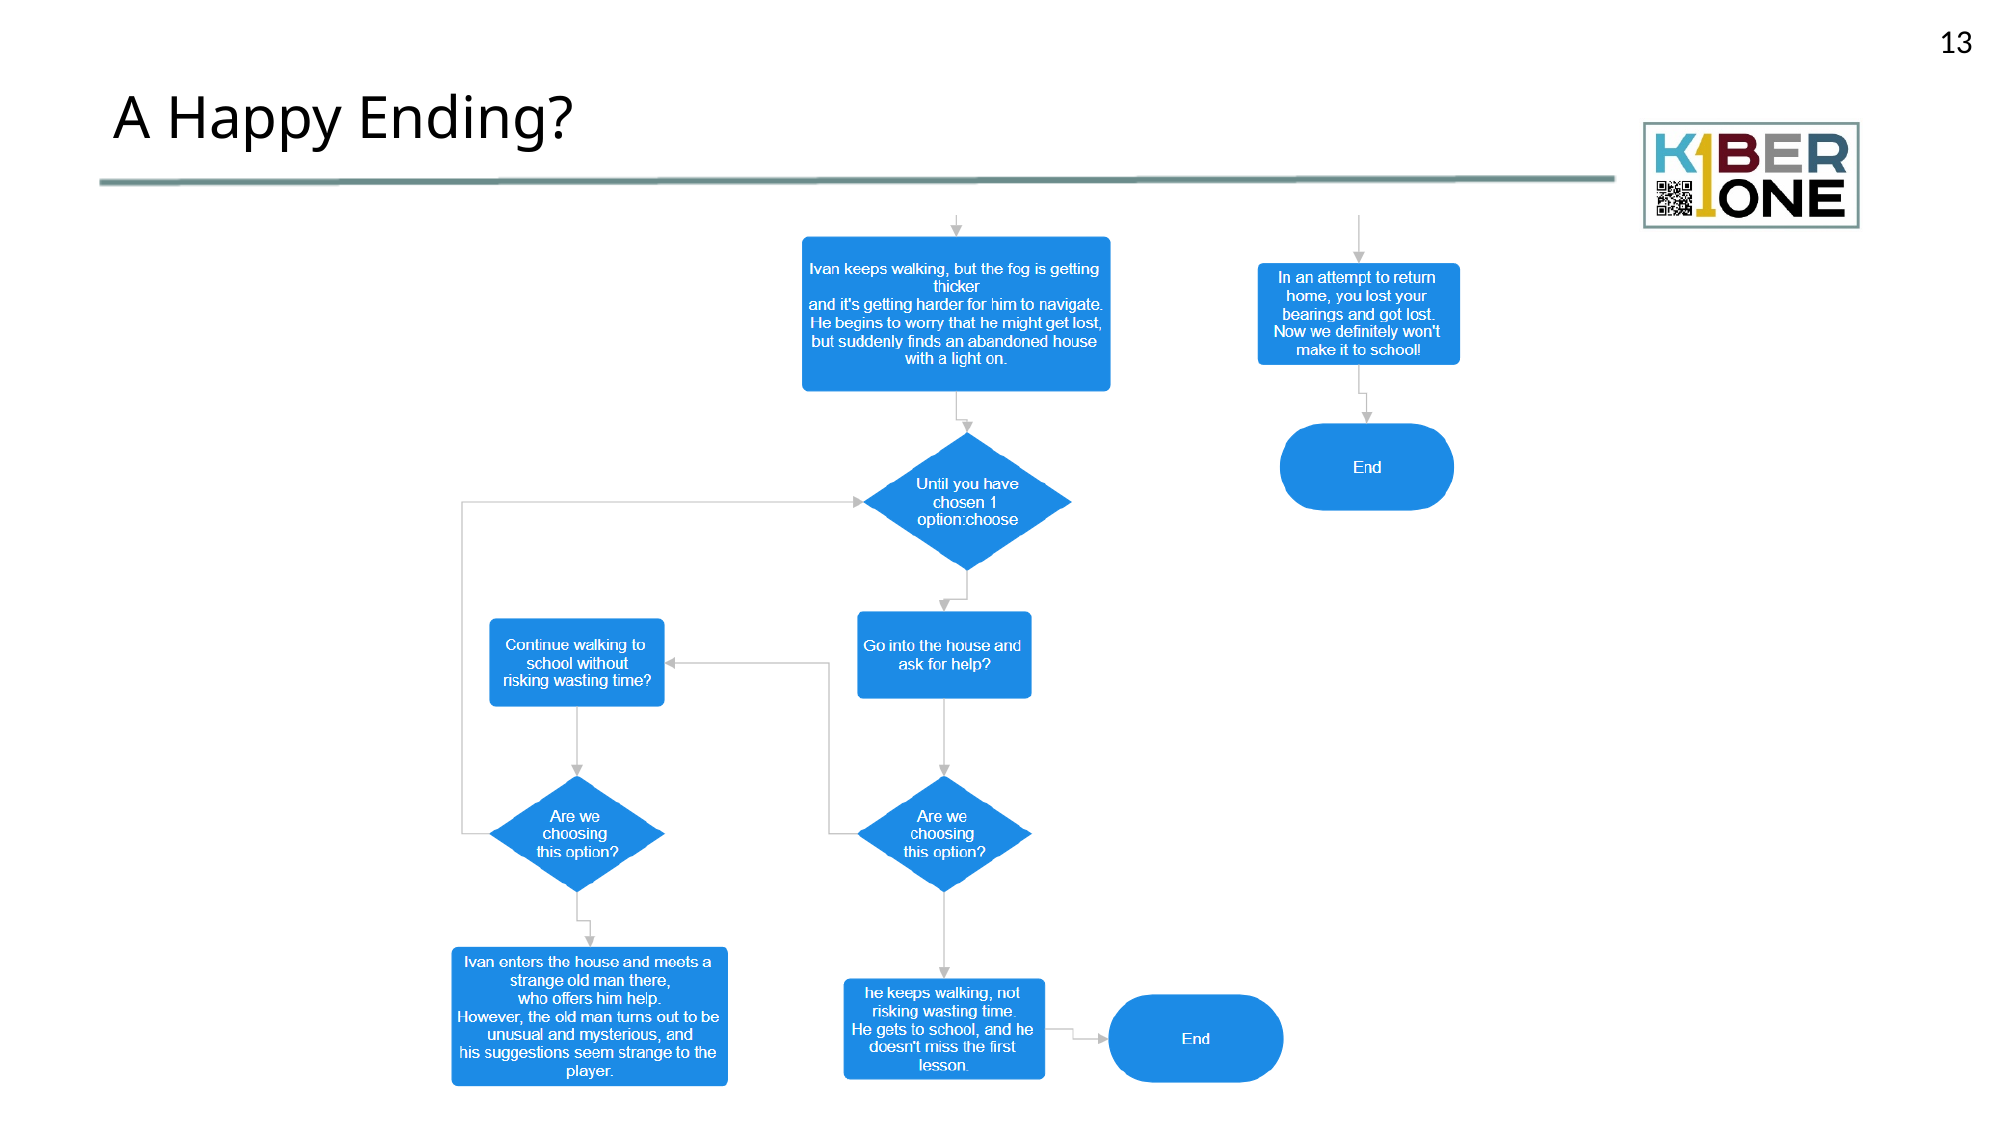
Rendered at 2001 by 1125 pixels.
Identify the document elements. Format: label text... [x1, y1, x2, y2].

title A Happy Ending? [98, 59, 1608, 122]
text_box 13 [1924, 0, 2000, 87]
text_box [446, 118, 1863, 232]
picture [98, 122, 1623, 1097]
